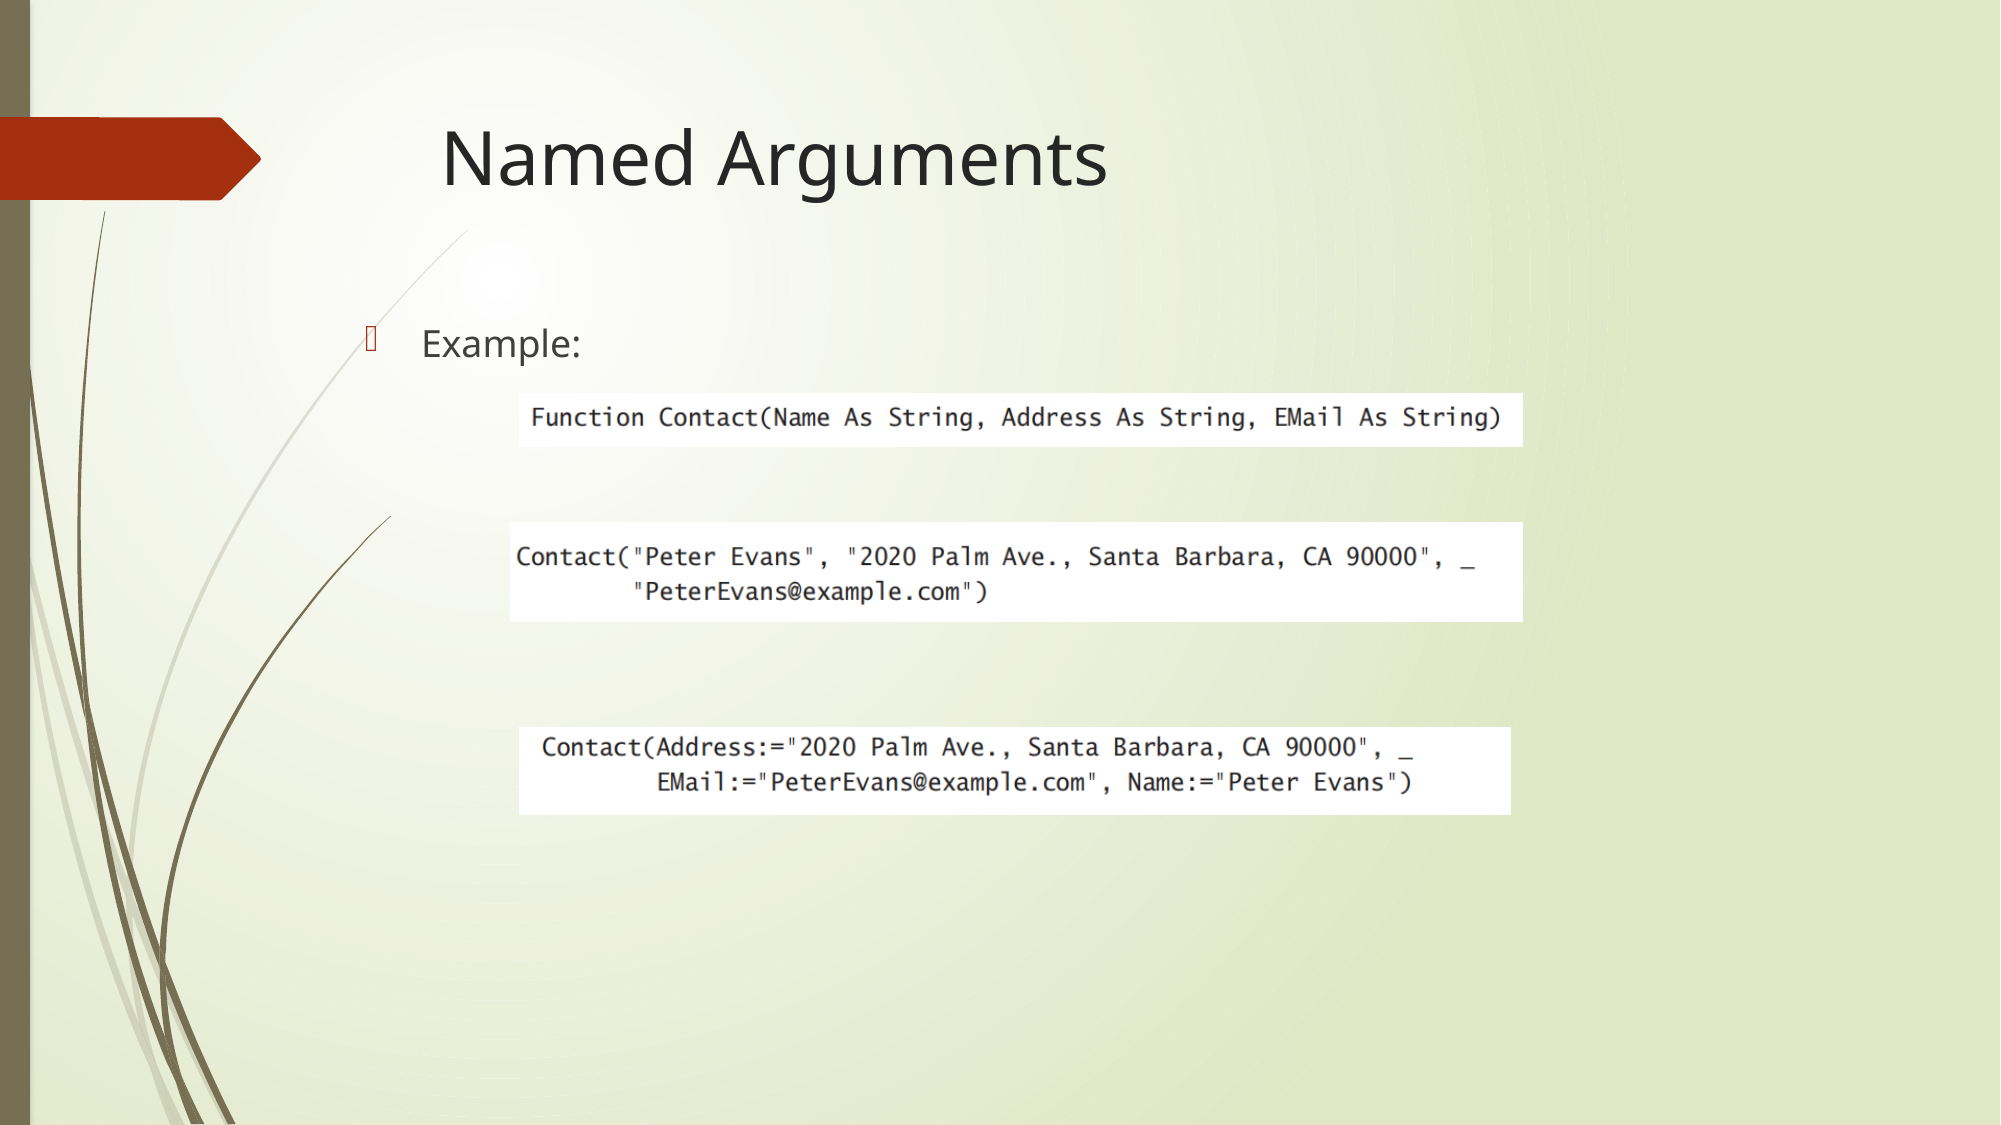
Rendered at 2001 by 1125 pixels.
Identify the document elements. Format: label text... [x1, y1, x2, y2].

title Named Arguments [425, 102, 1888, 313]
picture [518, 727, 1511, 815]
picture [510, 522, 1523, 622]
picture [518, 393, 1523, 447]
list Example: [349, 312, 1813, 1050]
